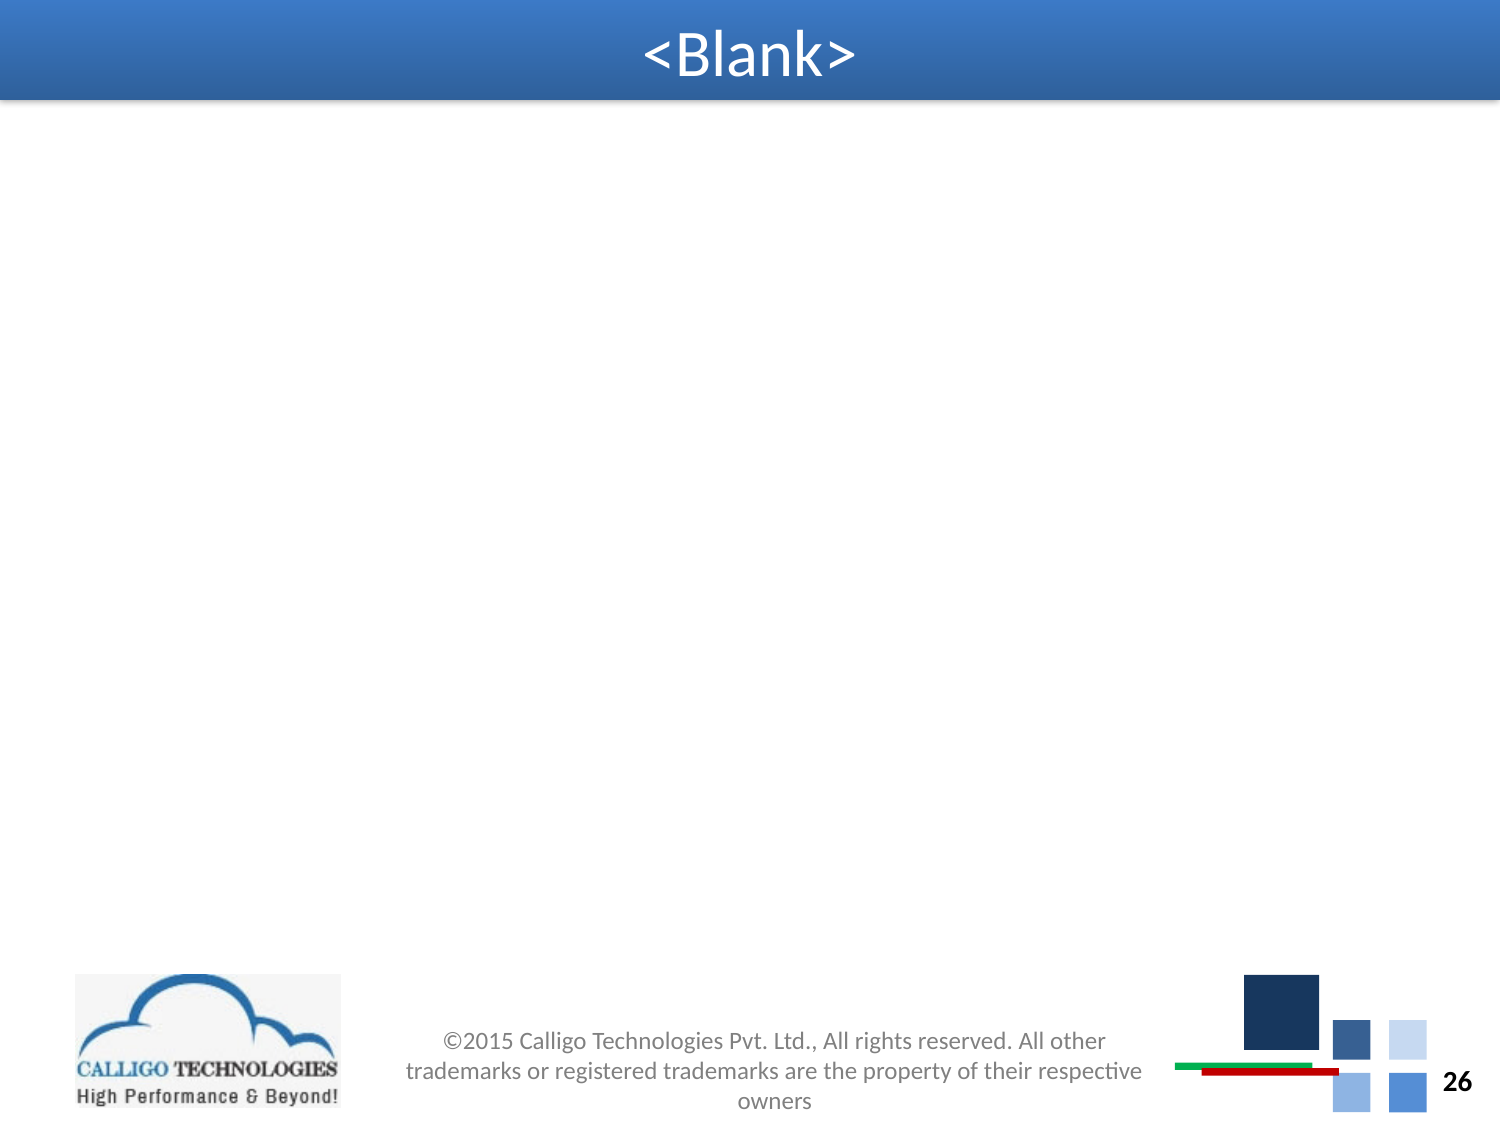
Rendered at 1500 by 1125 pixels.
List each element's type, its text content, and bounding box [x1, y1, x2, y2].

slide_number 26 [1137, 1049, 1488, 1110]
picture [75, 974, 341, 1108]
title <Blank> [0, 0, 1500, 100]
